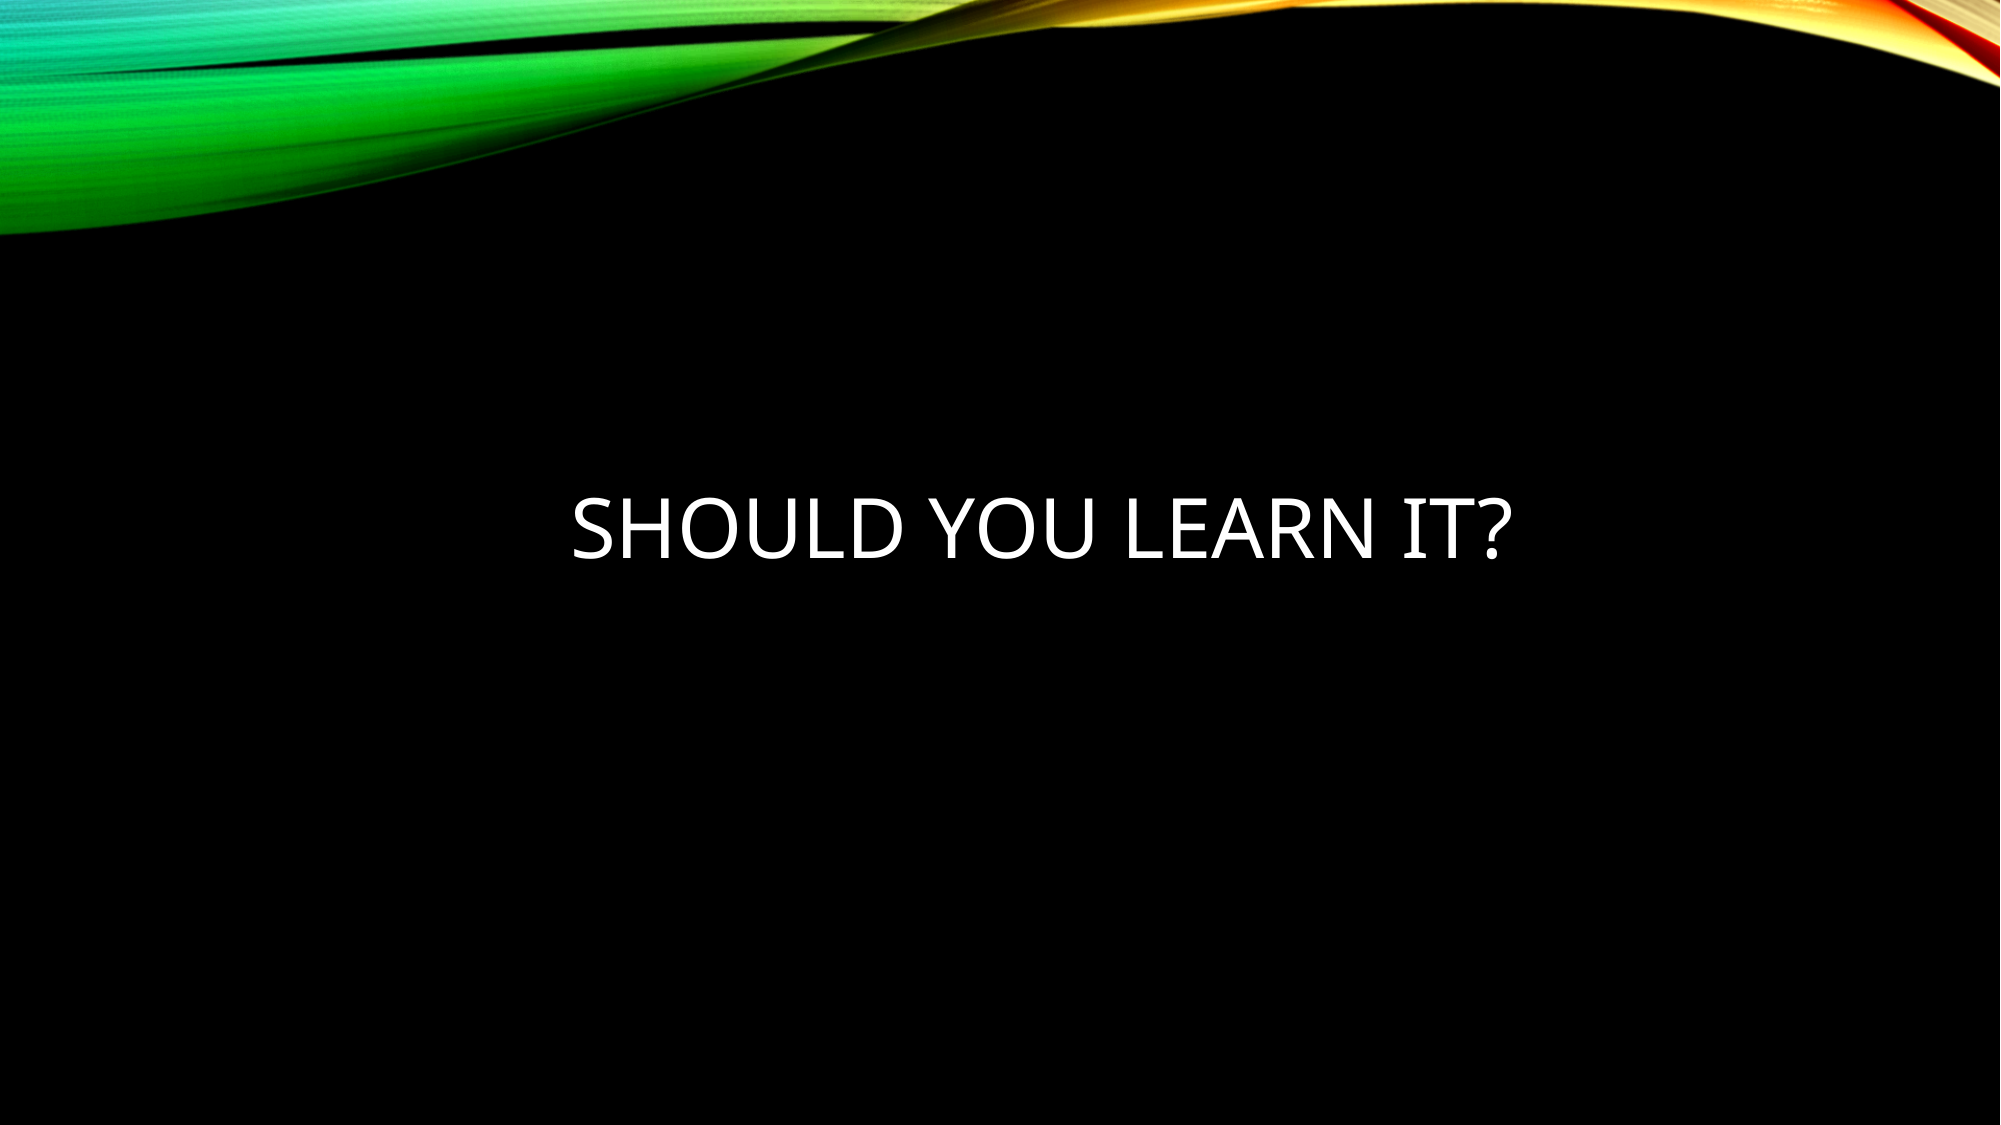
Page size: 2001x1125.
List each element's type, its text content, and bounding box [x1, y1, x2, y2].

title Should you learn it? [117, 425, 1530, 638]
picture [0, 0, 2000, 237]
